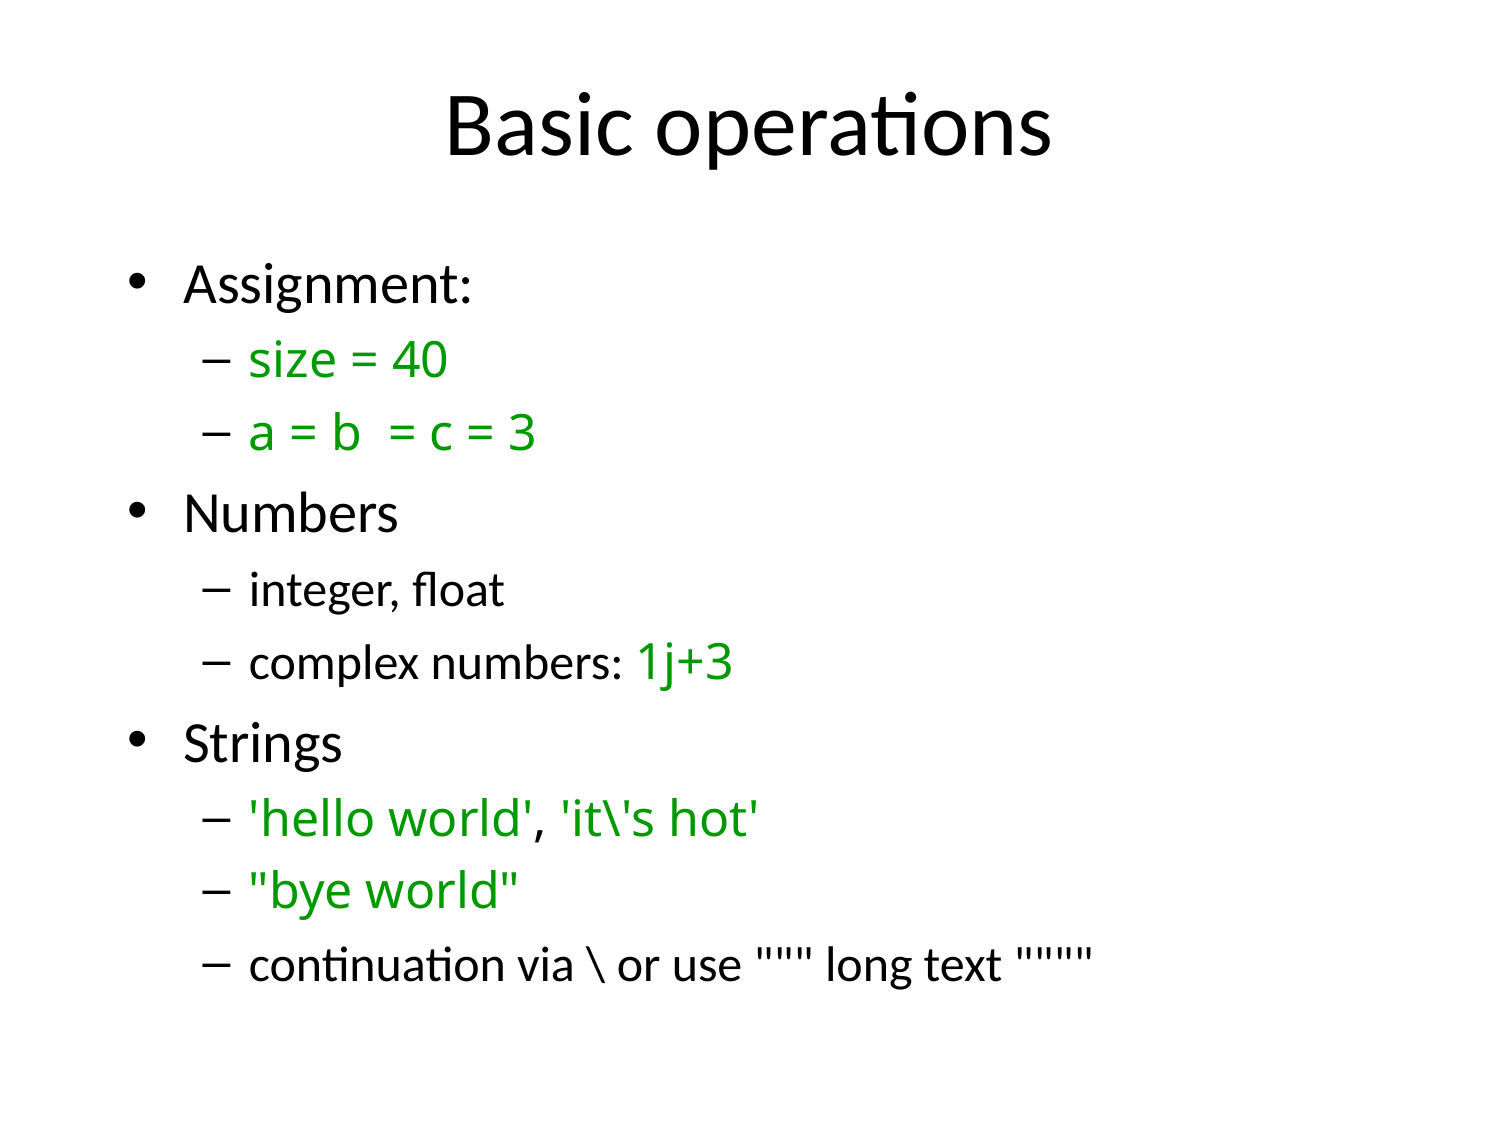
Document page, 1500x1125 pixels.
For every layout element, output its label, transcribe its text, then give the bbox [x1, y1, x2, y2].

text_box Assignment: size = 40 a = b = c = 3 Numbers integer, float complex numbers: 1j+3 Strings 'hello world', 'it\'s hot' "bye world" continuation via \ or use """ long text """" [112, 237, 1388, 1000]
text_box Basic operations [112, 24, 1388, 213]
